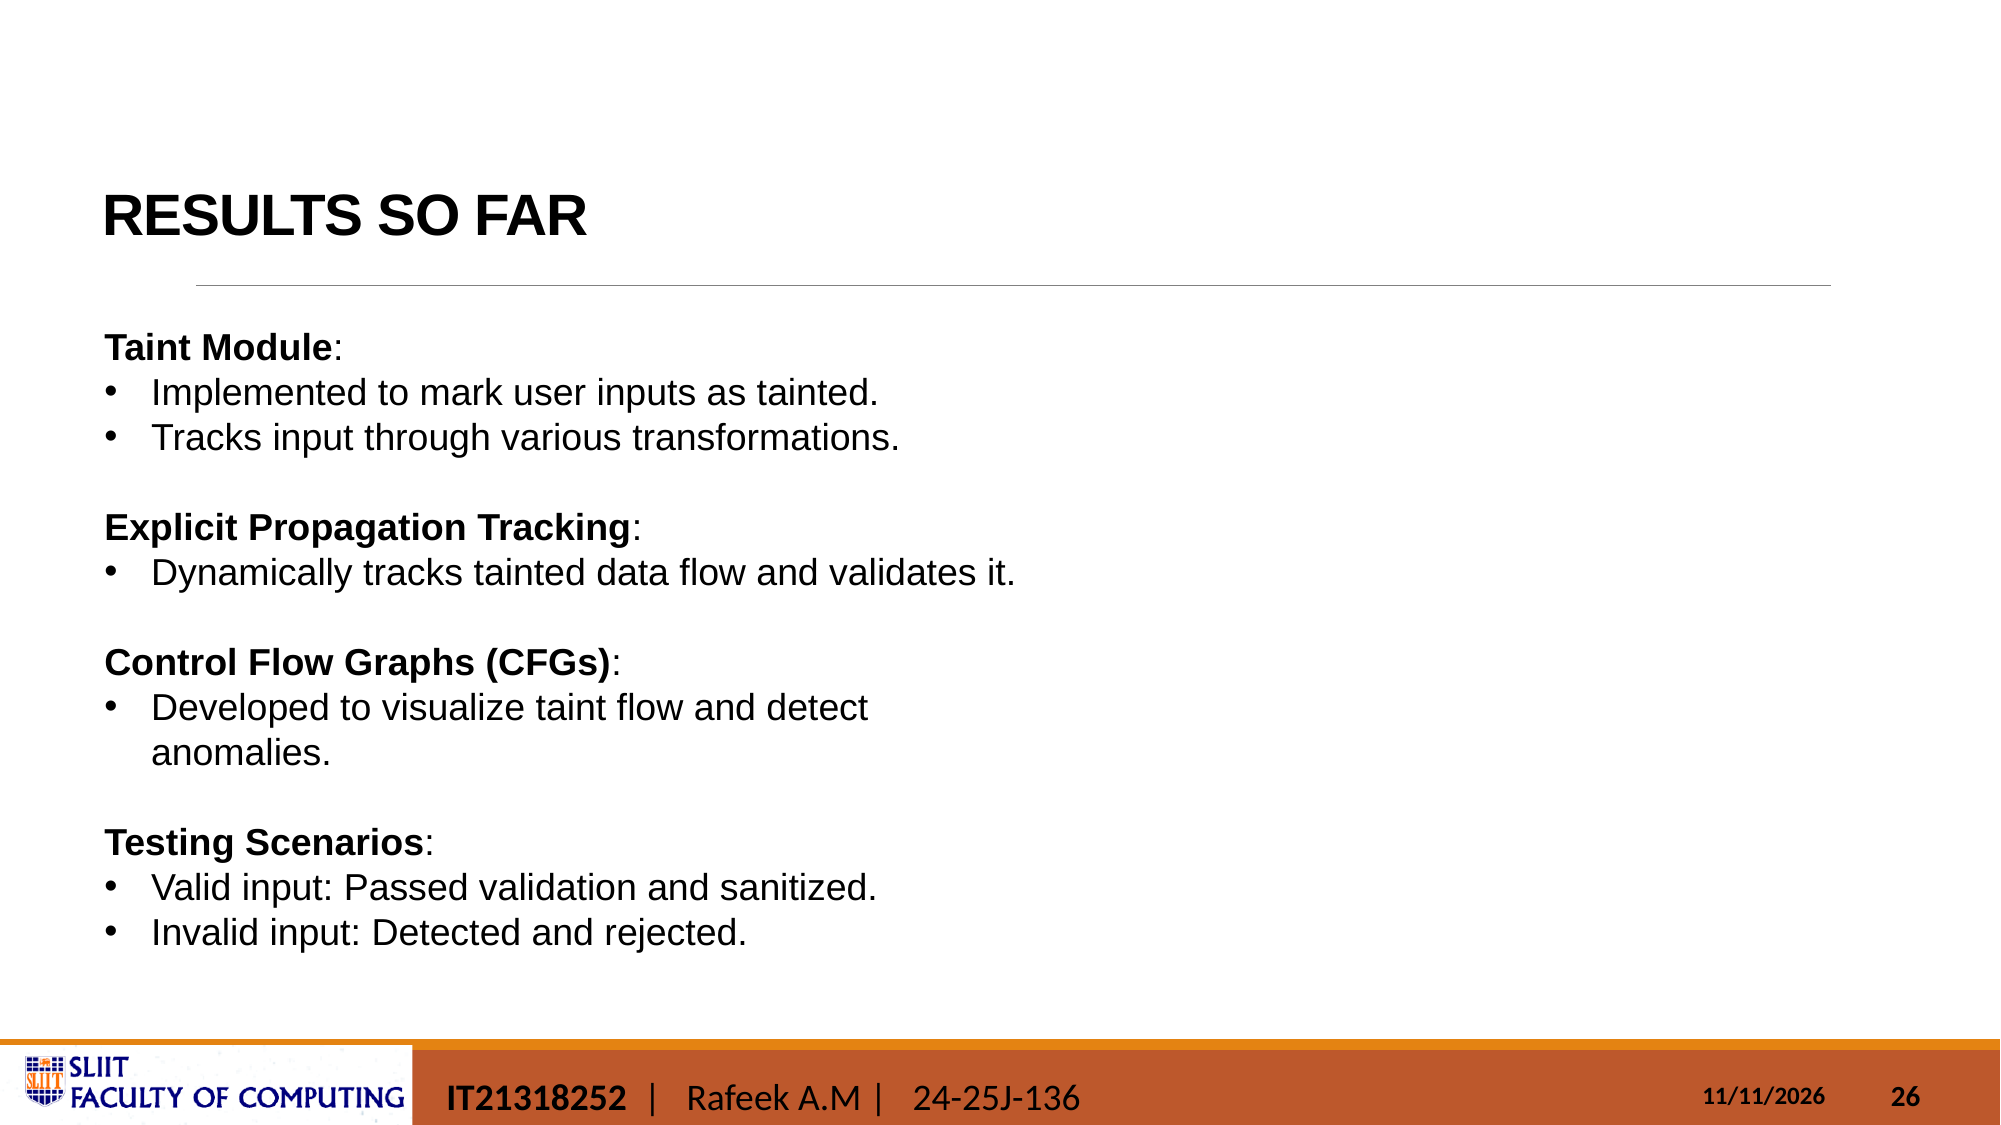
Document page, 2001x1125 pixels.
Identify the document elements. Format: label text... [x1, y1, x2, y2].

picture [0, 1045, 413, 1125]
text_box Results So Far [87, 124, 2000, 255]
text_box IT21318252 | Rafeek A.M | 24-25J-136 [430, 1064, 1551, 1125]
text_box Taint Module: Implemented to mark user inputs as tainted. Tracks input through various transformations. Explicit Propagation Tracking: Dynamically tracks tainted data flow and validates it. Control Flow Graphs (CFGs): Developed to visualize taint flow and detect anomalies. Testing Scenarios: Valid input: Passed validation and sanitized. Invalid input: Detected and rejected. [89, 293, 1038, 1006]
